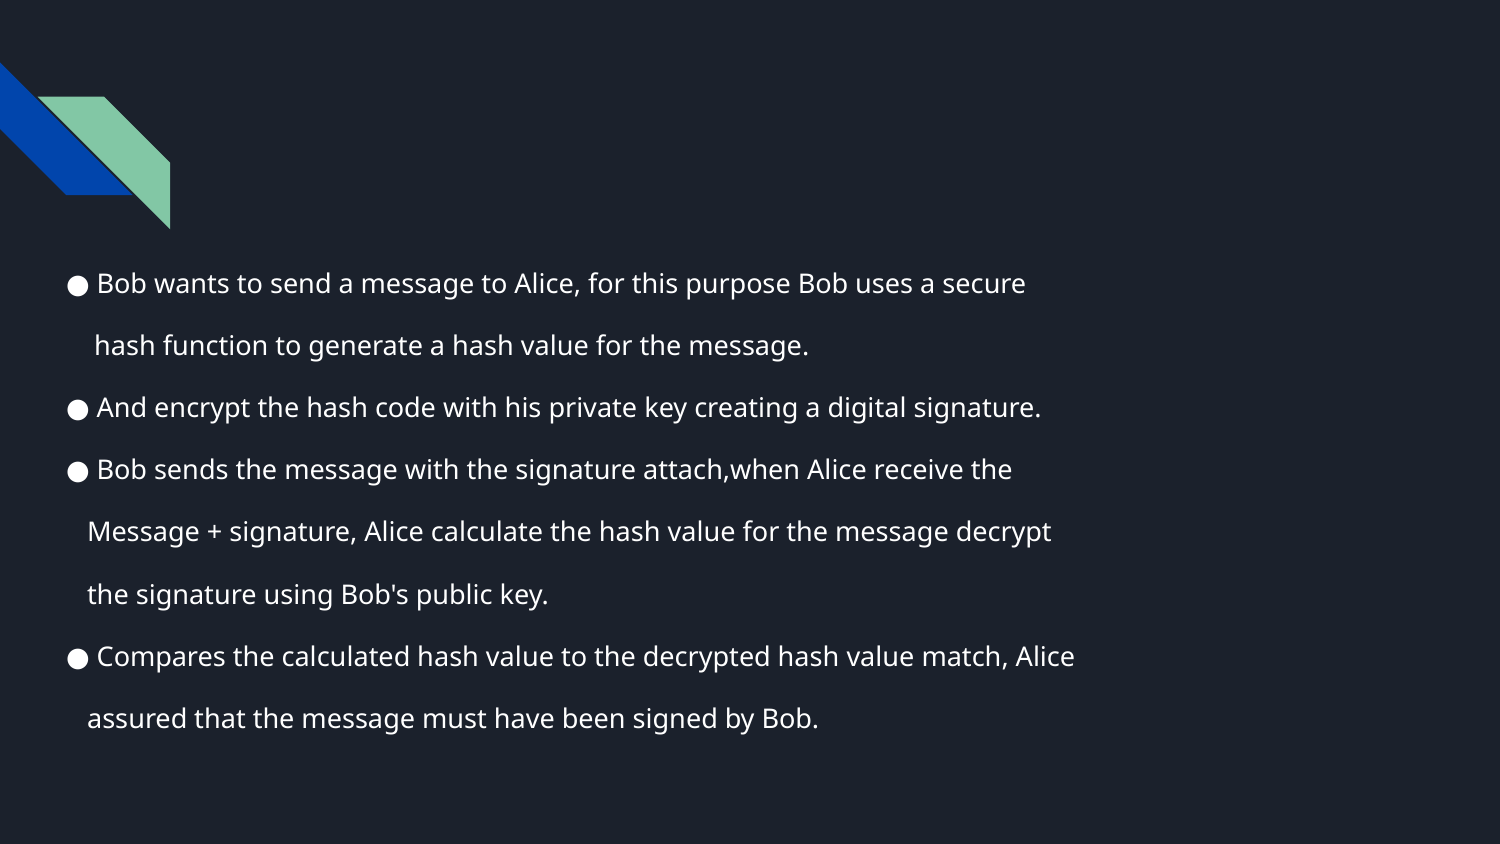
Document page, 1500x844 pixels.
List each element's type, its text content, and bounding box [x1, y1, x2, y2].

list ● Bob wants to send a message to Alice, for this purpose Bob uses a secure hash function to generate a hash value for the message. ● And encrypt the hash code with his private key creating a digital signature. ● Bob sends the message with the signature attach,when Alice receive the Message + signature, Alice calculate the hash value for the message decrypt the signature using Bob's public key. ● Compares the calculated hash value to the decrypted hash value match, Alice assured that the message must have been signed by Bob. [51, 246, 1449, 807]
